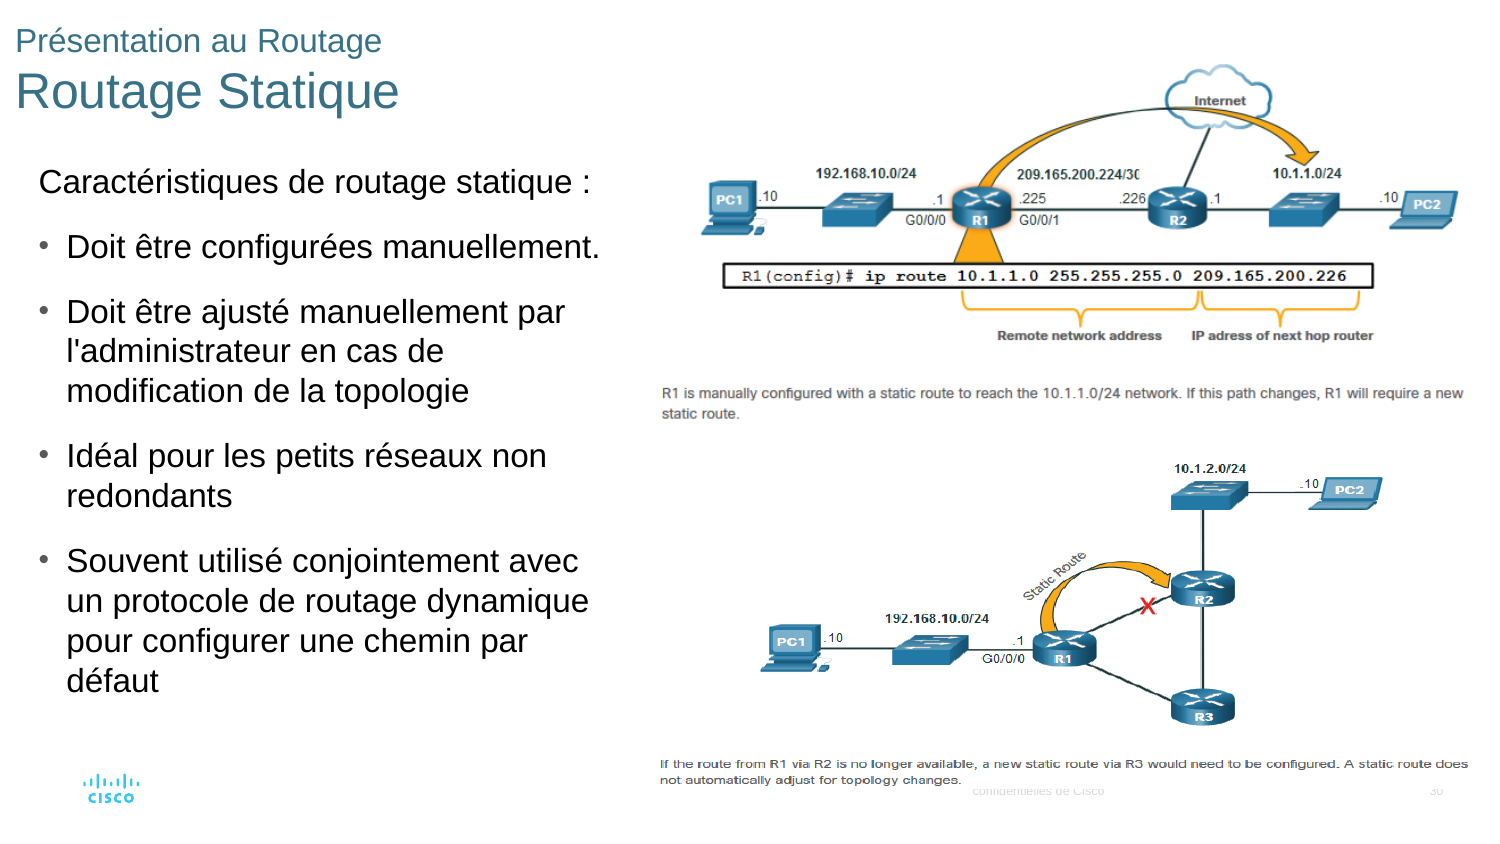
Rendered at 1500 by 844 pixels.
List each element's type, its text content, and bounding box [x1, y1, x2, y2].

list Caractéristiques de routage statique : Doit être configurées manuellement. Doit être ajusté manuellement par l'administrateur en cas de modification de la topologie Idéal pour les petits réseaux non redondants Souvent utilisé conjointement avec un protocole de routage dynamique pour configurer une chemin par défaut [23, 152, 655, 656]
title Présentation au Routage Routage Statique [0, 6, 506, 131]
picture [654, 37, 1477, 429]
picture [654, 440, 1477, 789]
